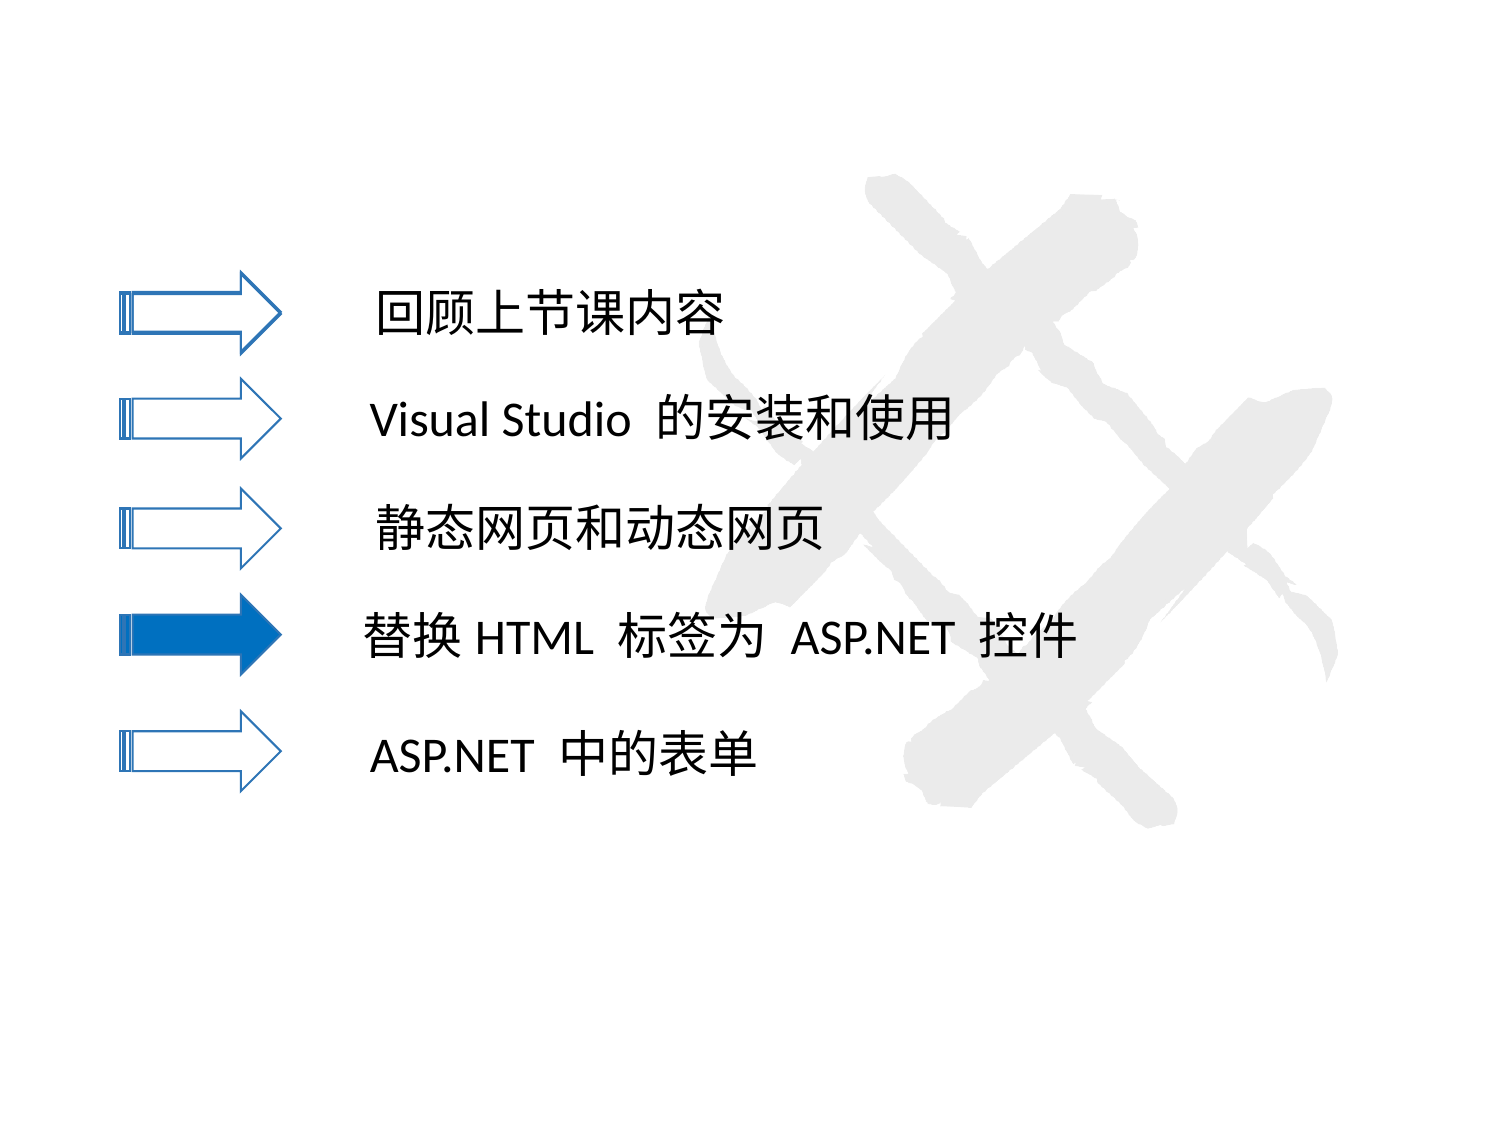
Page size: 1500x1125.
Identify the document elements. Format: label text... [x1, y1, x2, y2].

text_box 静态网页和动态网页 [360, 488, 698, 564]
text_box [119, 708, 283, 794]
picture [698, 172, 1358, 829]
text_box ASP.NET 中的表单 [355, 715, 698, 791]
text_box 替换HTML 标签为 ASP.NET 控件 [348, 596, 698, 672]
text_box Visual Studio 的安装和使用 [354, 378, 698, 454]
text_box [119, 271, 283, 357]
text_box [119, 376, 283, 461]
text_box [119, 486, 283, 571]
text_box [119, 592, 283, 677]
text_box 回顾上节课内容 [360, 274, 698, 349]
